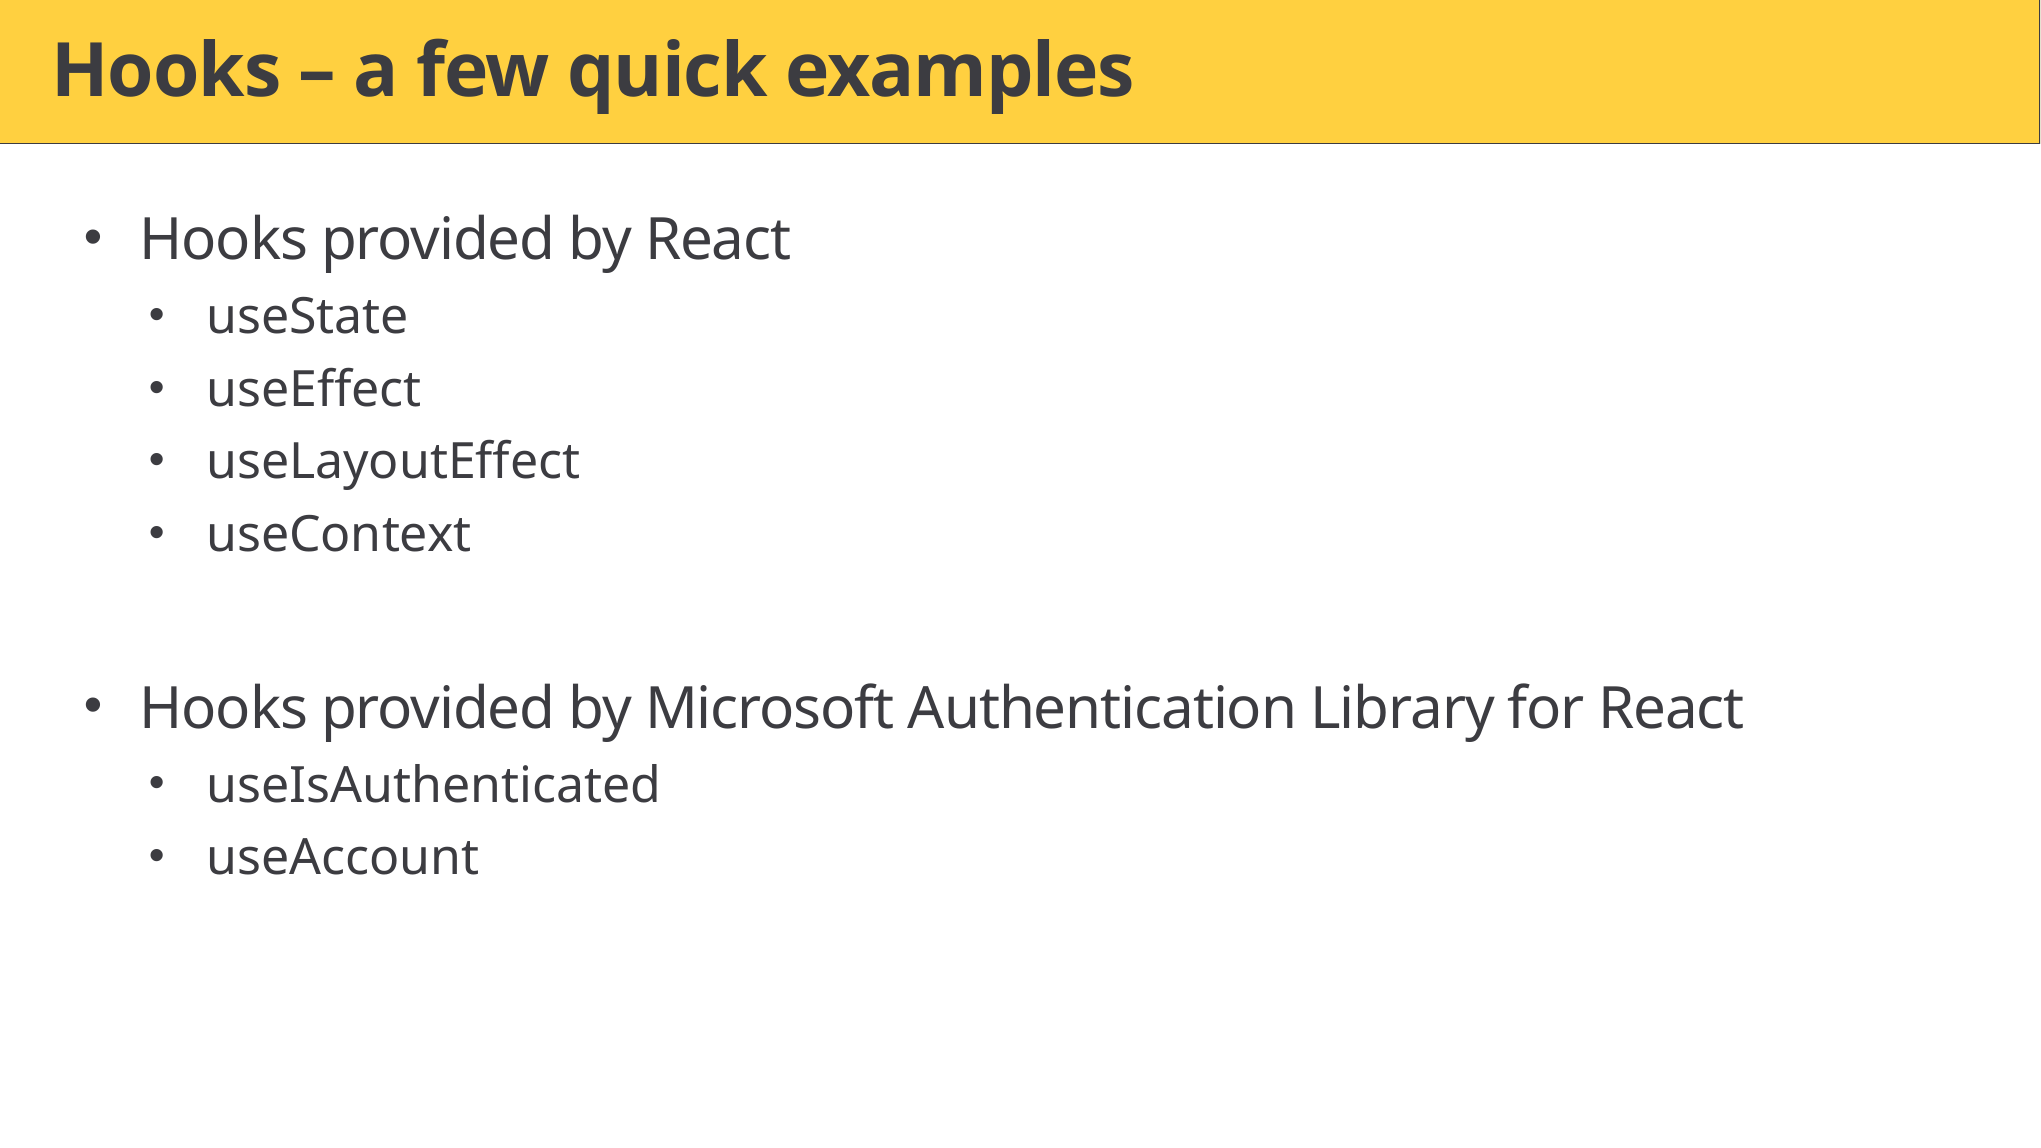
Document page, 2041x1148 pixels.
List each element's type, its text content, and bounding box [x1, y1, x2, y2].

list Hooks provided by React useState useEffect useLayoutEffect useContext Hooks provided by Microsoft Authentication Library for React useIsAuthenticated useAccount [83, 201, 1988, 490]
title Hooks – a few quick examples [51, 31, 1988, 113]
